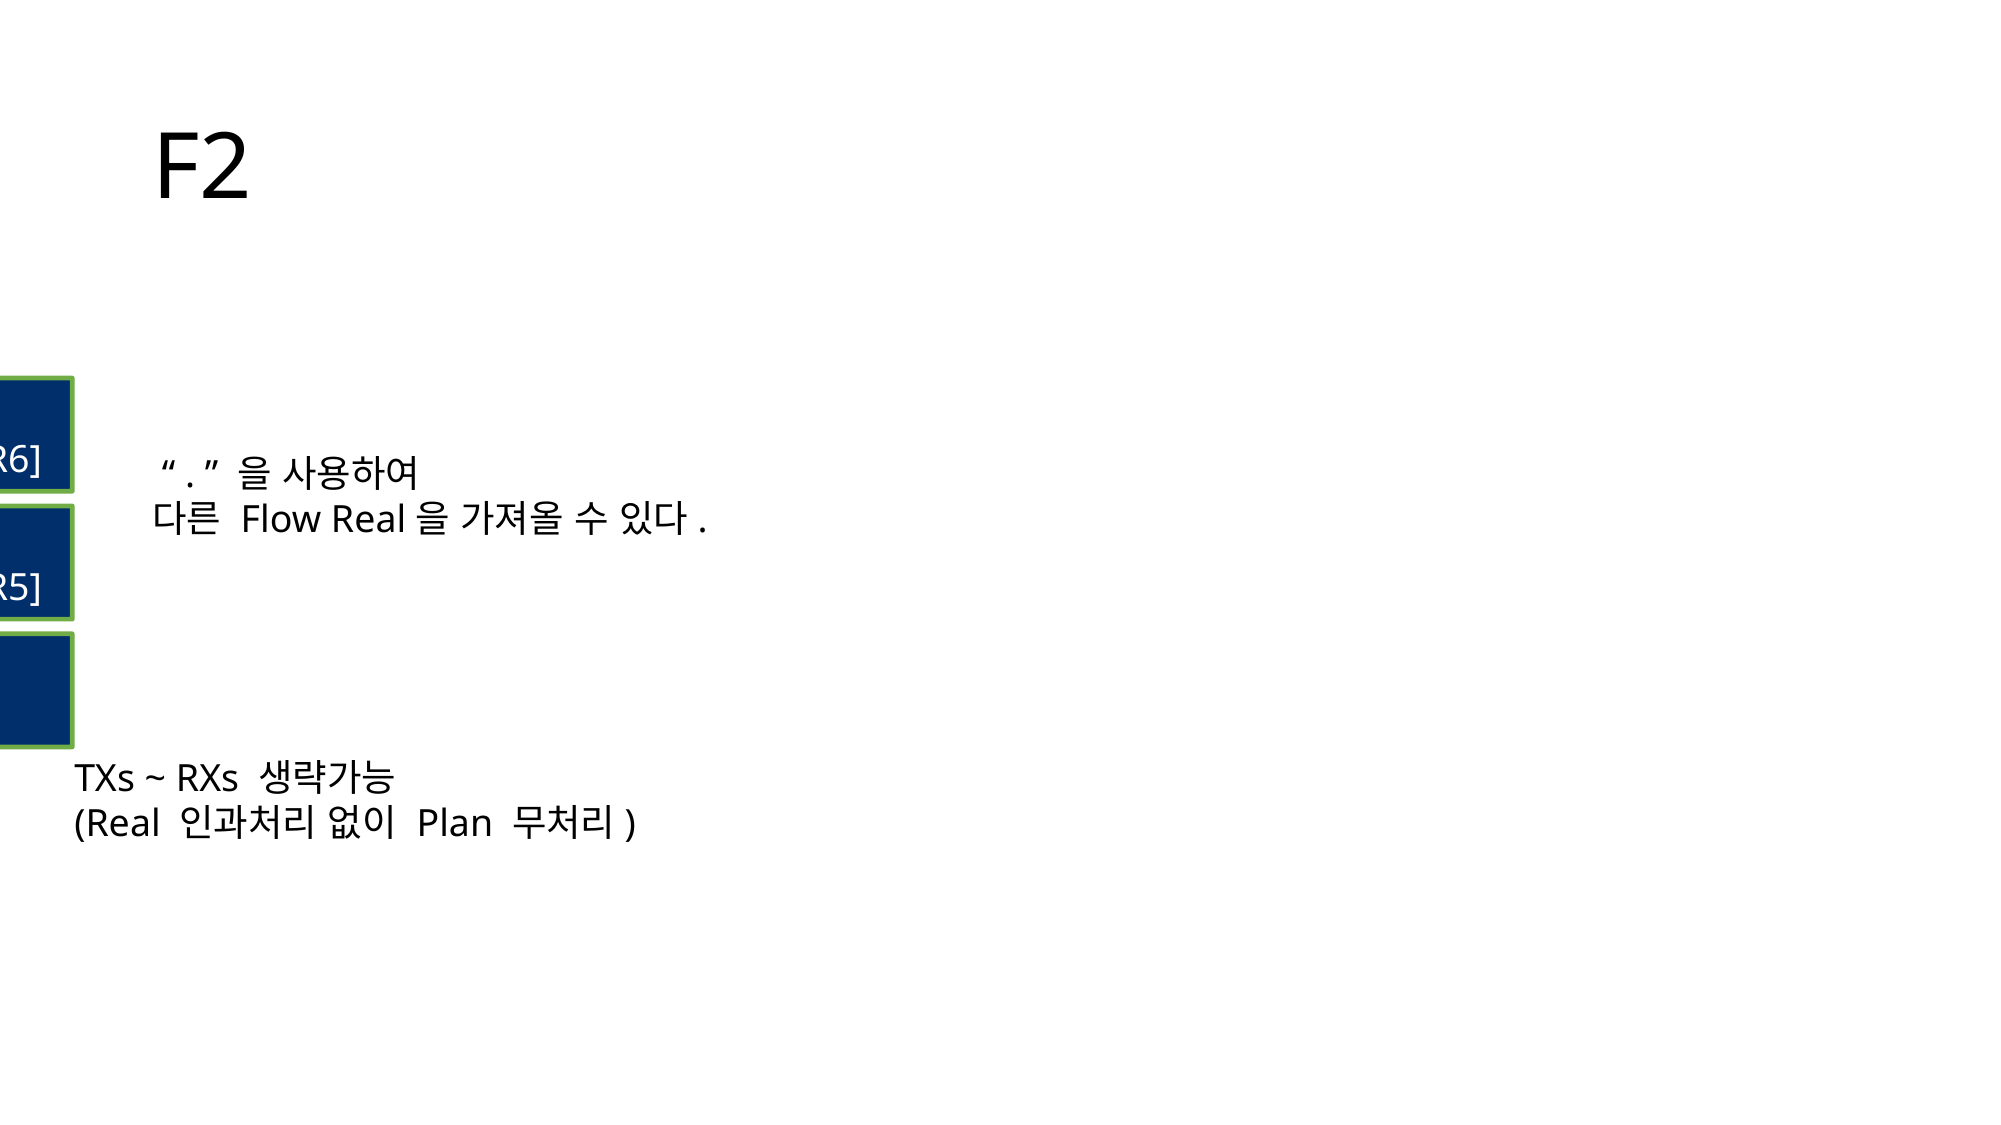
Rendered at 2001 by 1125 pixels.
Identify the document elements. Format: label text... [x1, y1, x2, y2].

text_box API9 [0, 633, 73, 747]
text_box TXs ~ RXs 생략가능 (Real 인과처리 없이 Plan 무처리) [59, 746, 789, 852]
text_box “ . ” 을 사용하여 다른 Flow Real을 가져올 수 있다. [137, 442, 867, 548]
title F2 [137, 59, 1863, 278]
text_box API6 [F1.R3~F1.R5] [0, 505, 72, 620]
text_box API5 [F1.R4~F1.R6] [0, 378, 73, 492]
